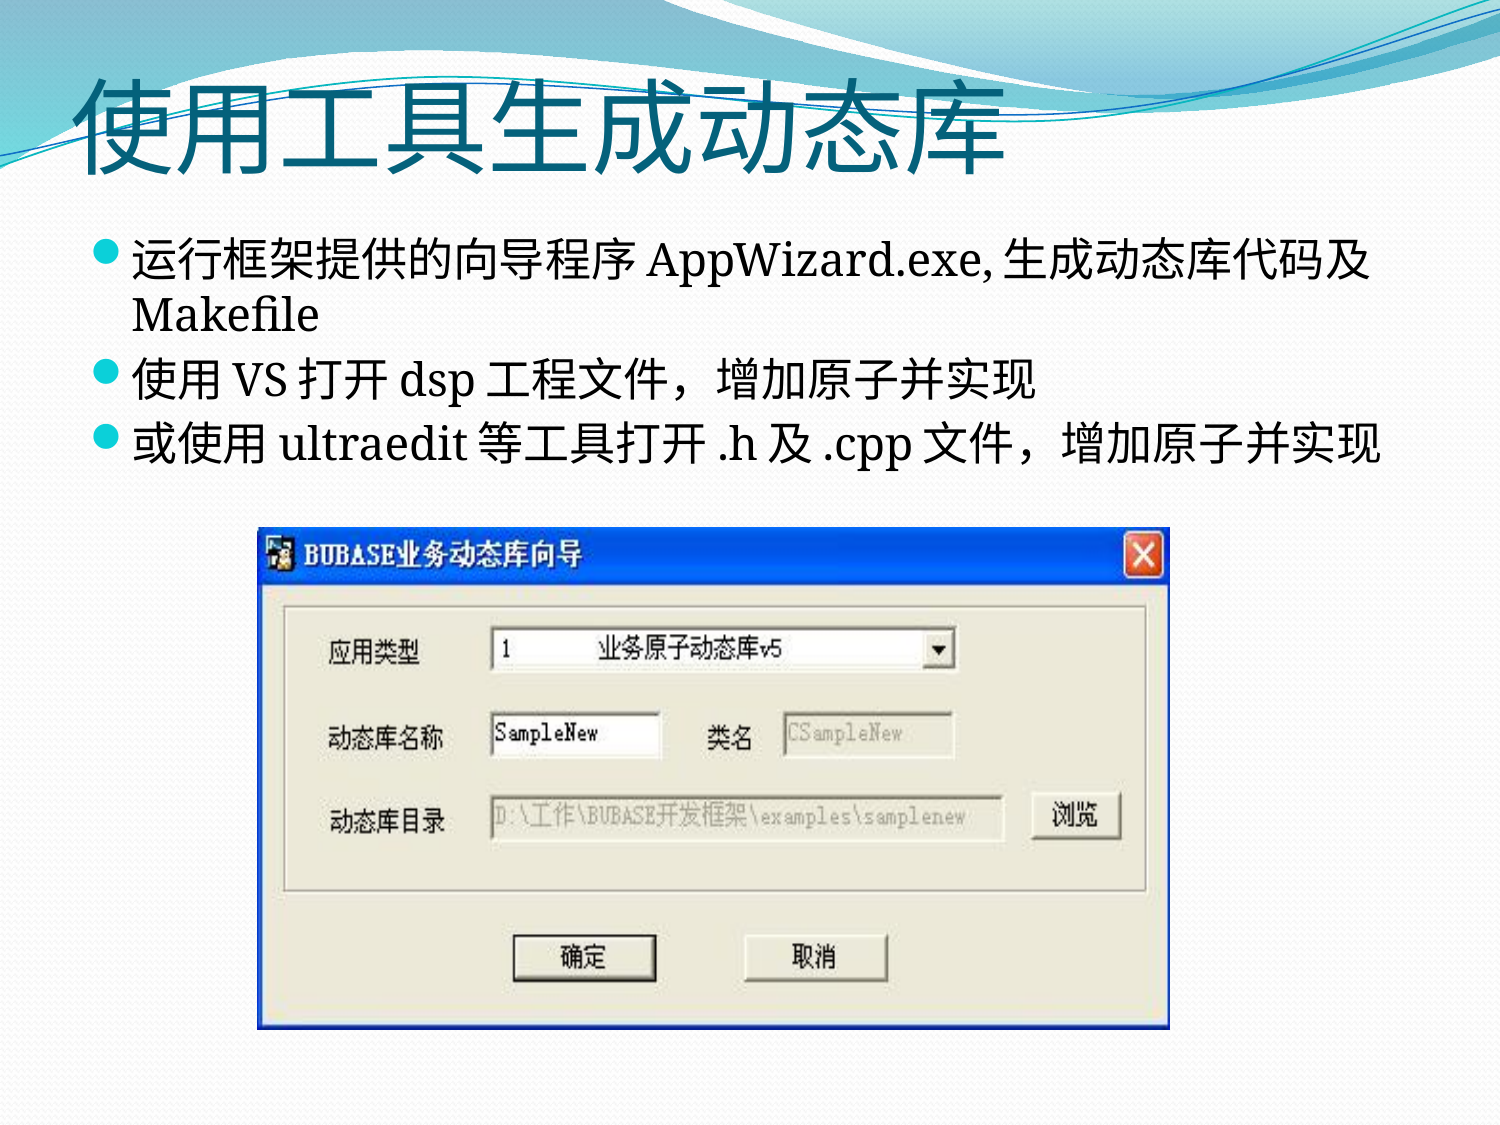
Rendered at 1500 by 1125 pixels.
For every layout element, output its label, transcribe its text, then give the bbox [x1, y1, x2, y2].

list 运行框架提供的向导程序AppWizard.exe,生成动态库代码及Makefile 使用VS打开dsp工程文件，增加原子并实现 或使用ultraedit等工具打开.h及.cpp文件，增加原子并实现 [75, 222, 1425, 516]
picture [257, 527, 1170, 1030]
title 使用工具生成动态库 [70, 0, 1421, 188]
